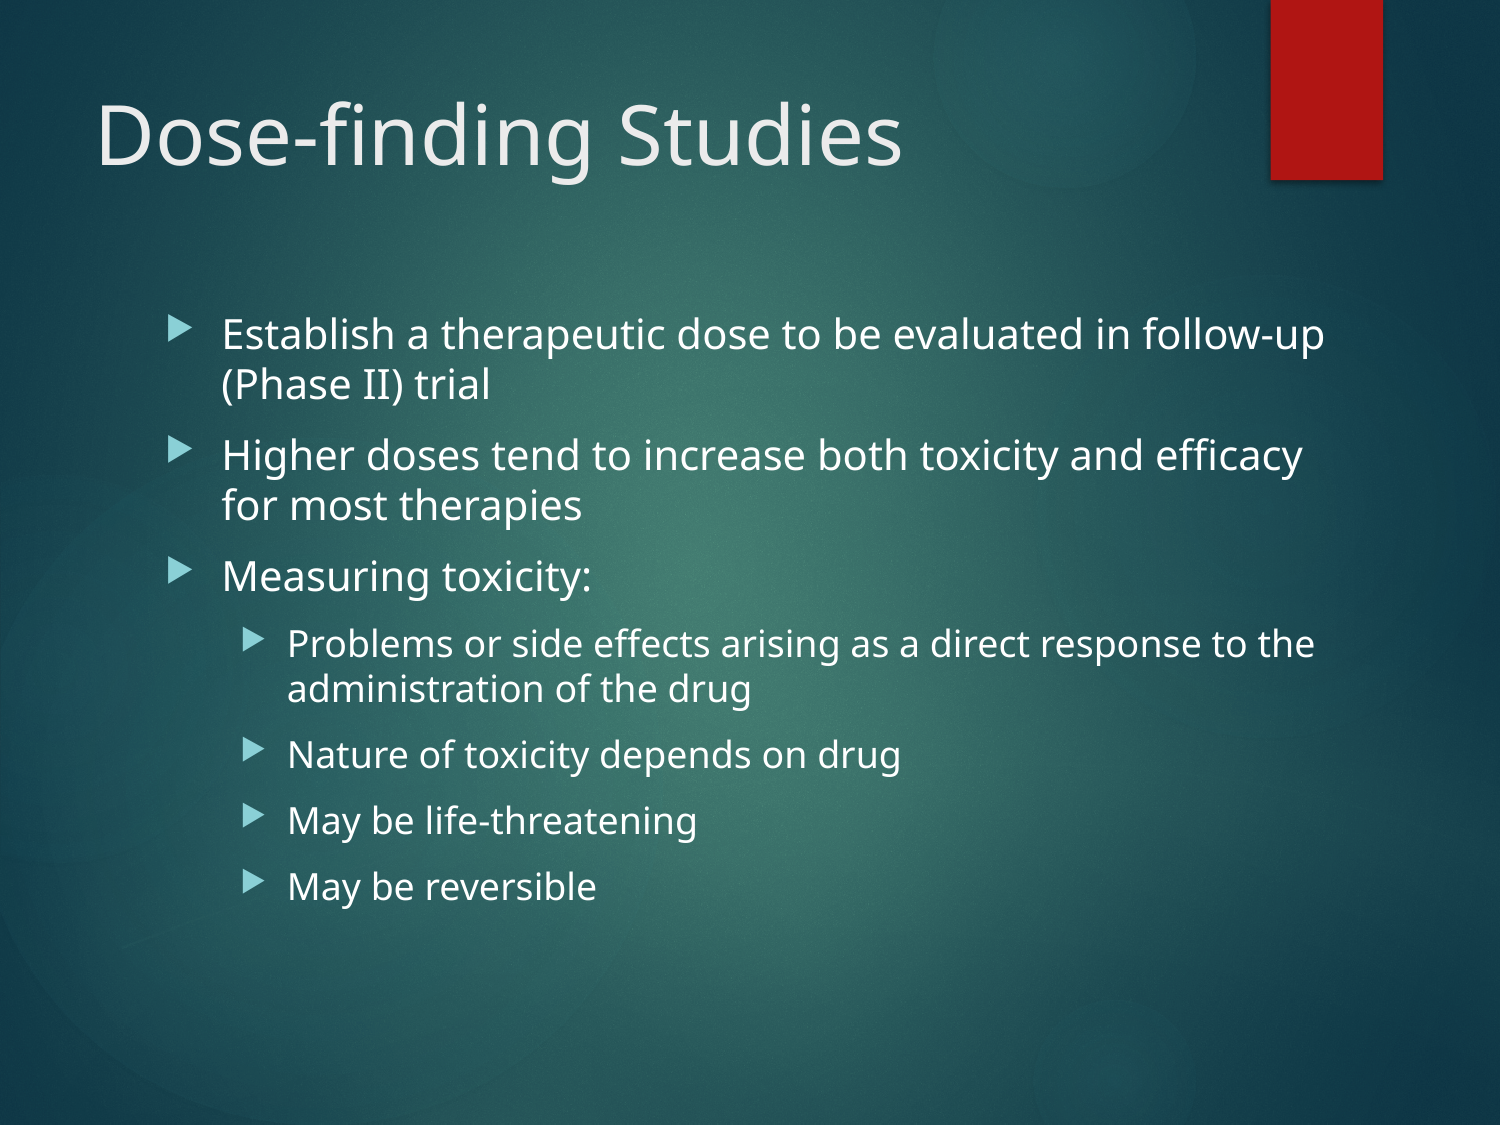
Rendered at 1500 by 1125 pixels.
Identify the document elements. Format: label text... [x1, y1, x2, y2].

title Dose-finding Studies [79, 74, 1237, 304]
list Establish a therapeutic dose to be evaluated in follow-up (Phase II) trial Higher doses tend to increase both toxicity and efficacy for most therapies Measuring toxicity: Problems or side effects arising as a direct response to the administration of the drug Nature of toxicity depends on drug May be life-threatening May be reversible [150, 299, 1350, 1050]
